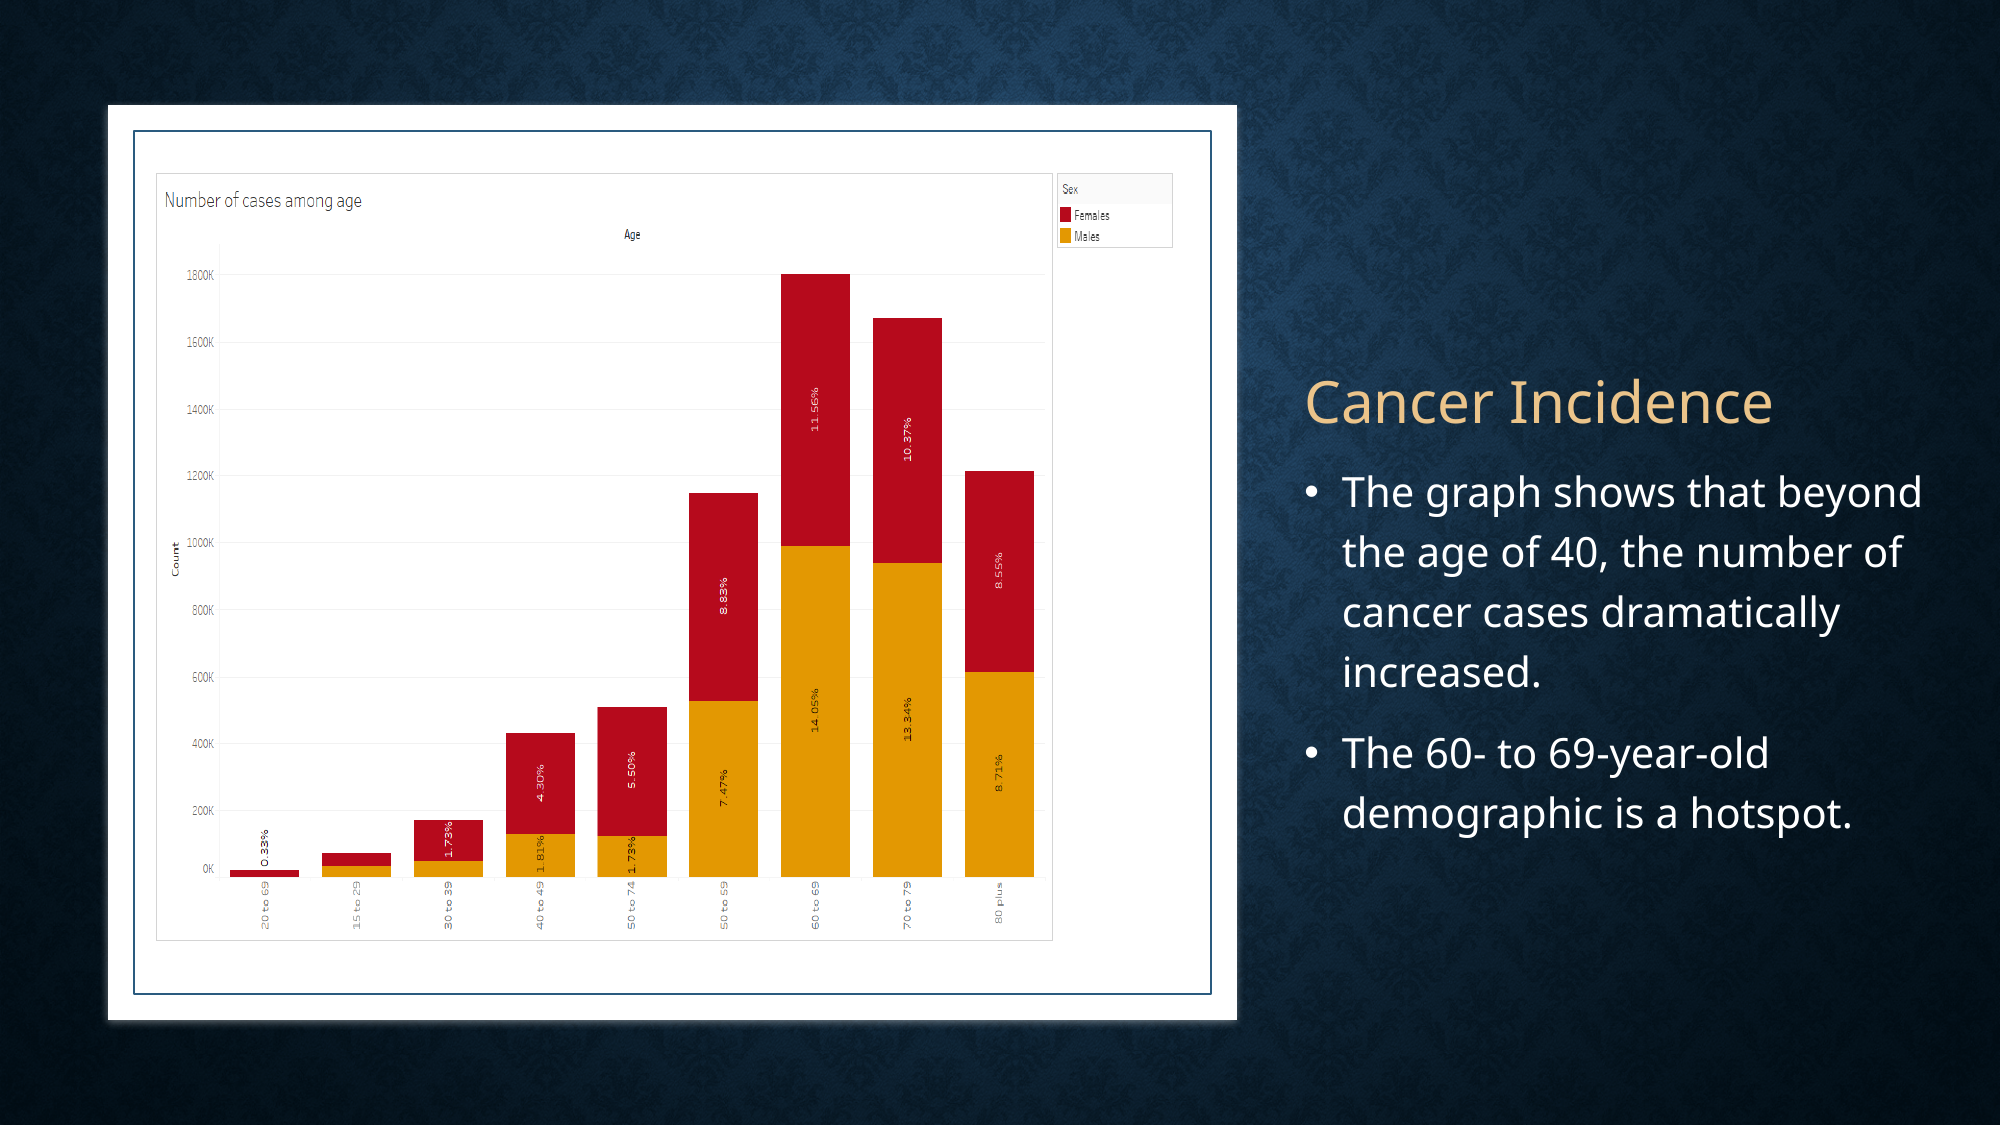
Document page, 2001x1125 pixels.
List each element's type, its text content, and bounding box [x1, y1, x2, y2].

text_box [0, 0, 2000, 1125]
text_box [132, 130, 1213, 995]
picture [151, 172, 1178, 947]
text_box [122, 119, 1223, 1006]
list Cancer Incidence The graph shows that beyond the age of 40, the number of cancer cases dramatically increased. The 60- to 69-year-old demographic is a hotspot. [1289, 343, 1983, 994]
